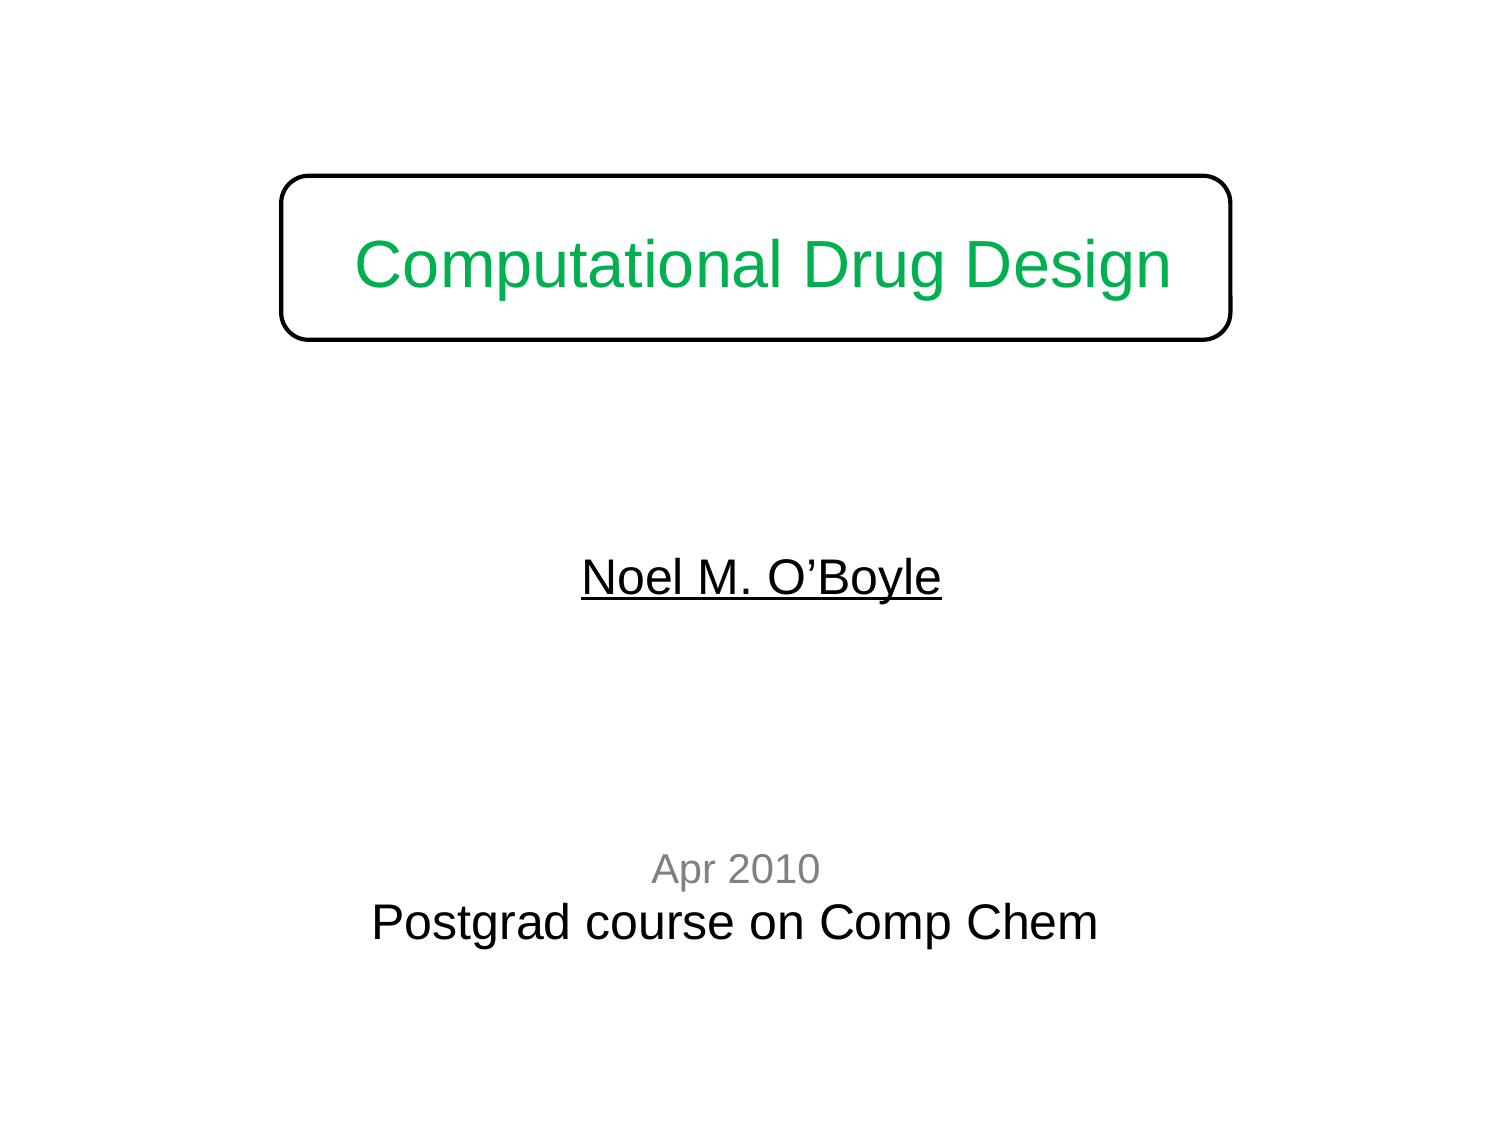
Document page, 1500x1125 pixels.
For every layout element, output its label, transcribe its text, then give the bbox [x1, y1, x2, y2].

title Computational Drug Design [339, 140, 1302, 382]
subtitle Apr 2010 Postgrad course on Comp Chem [210, 843, 1262, 997]
text_box [279, 173, 339, 342]
text_box Noel M. O’Boyle [152, 503, 1372, 645]
